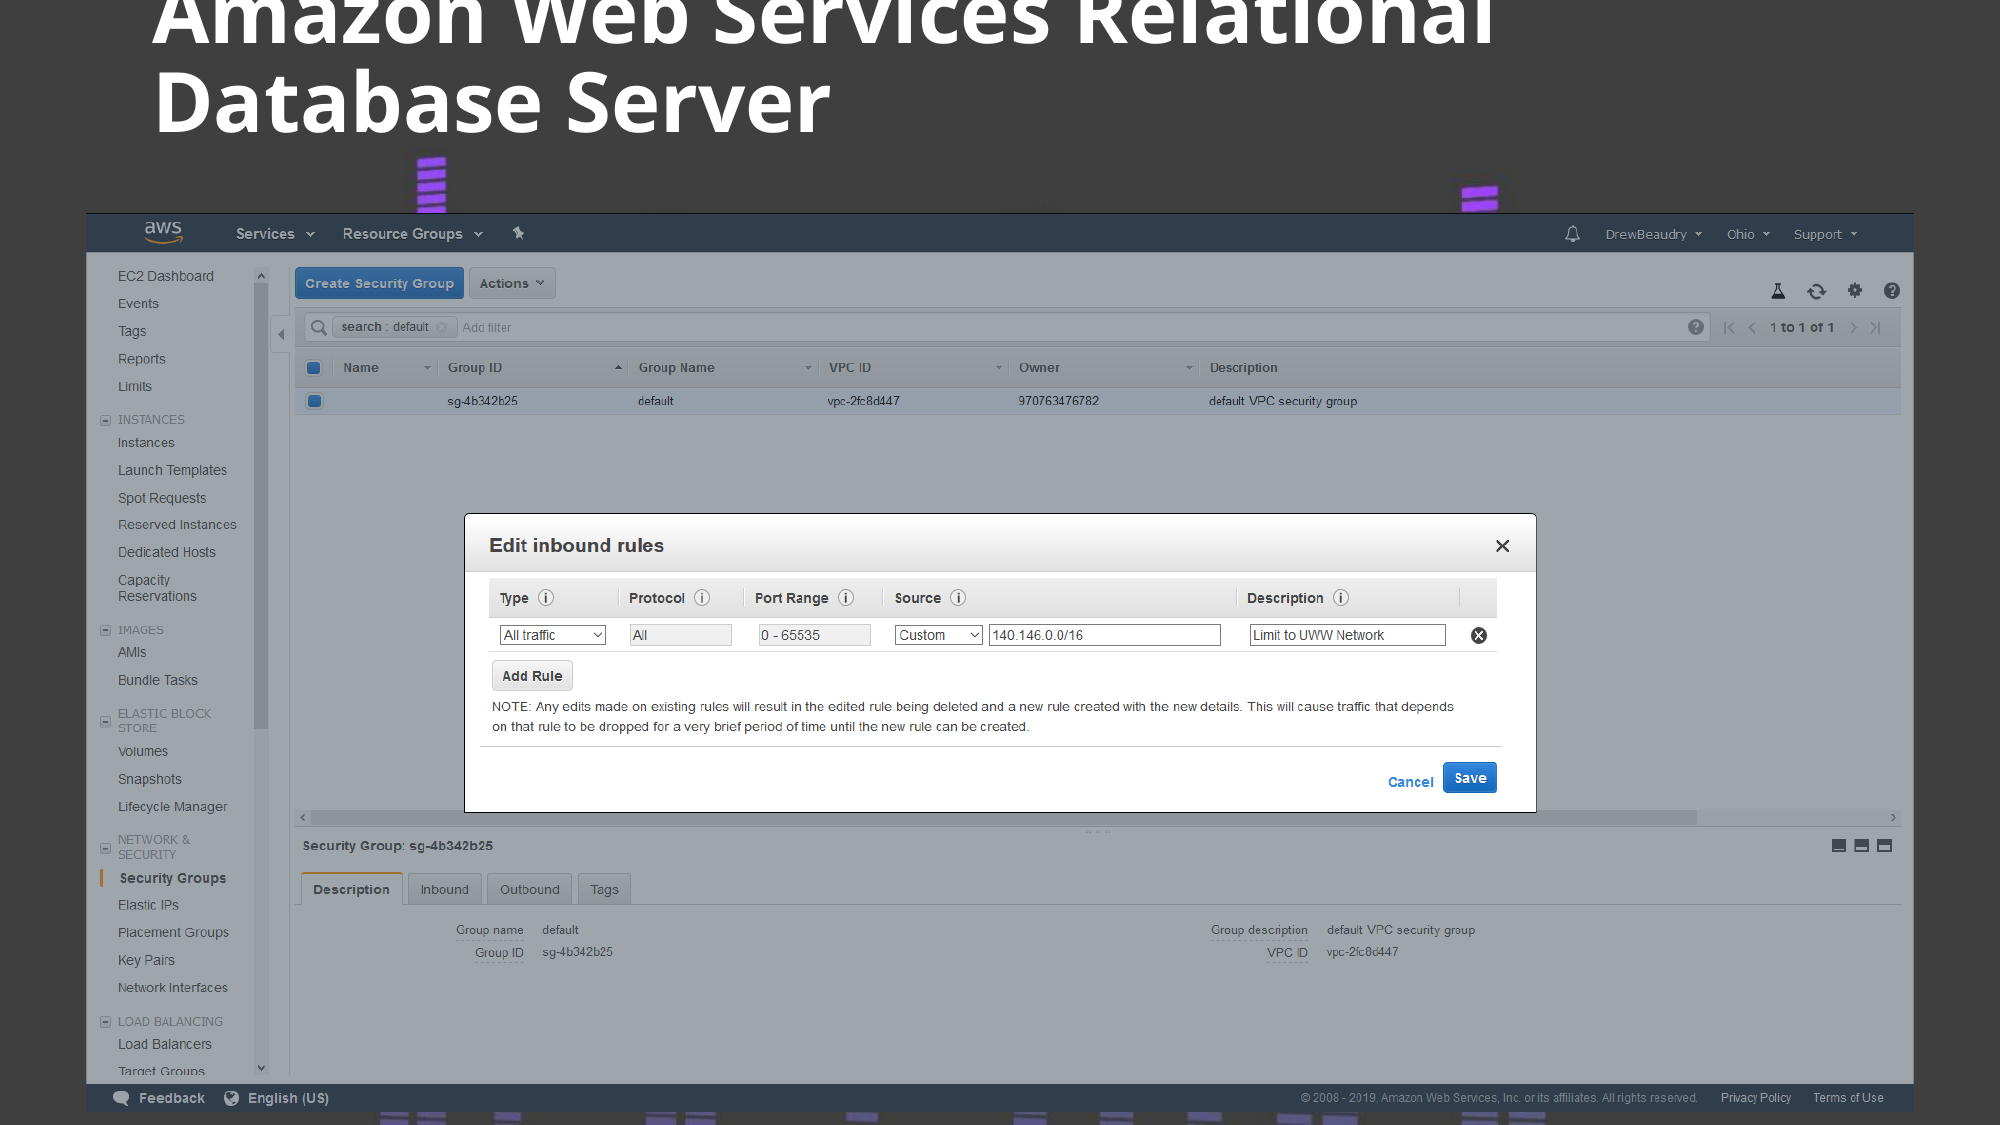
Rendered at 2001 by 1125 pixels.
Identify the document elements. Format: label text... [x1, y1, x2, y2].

picture [86, 213, 1914, 1112]
title Amazon Web Services Relational Database Server [137, 0, 1863, 170]
